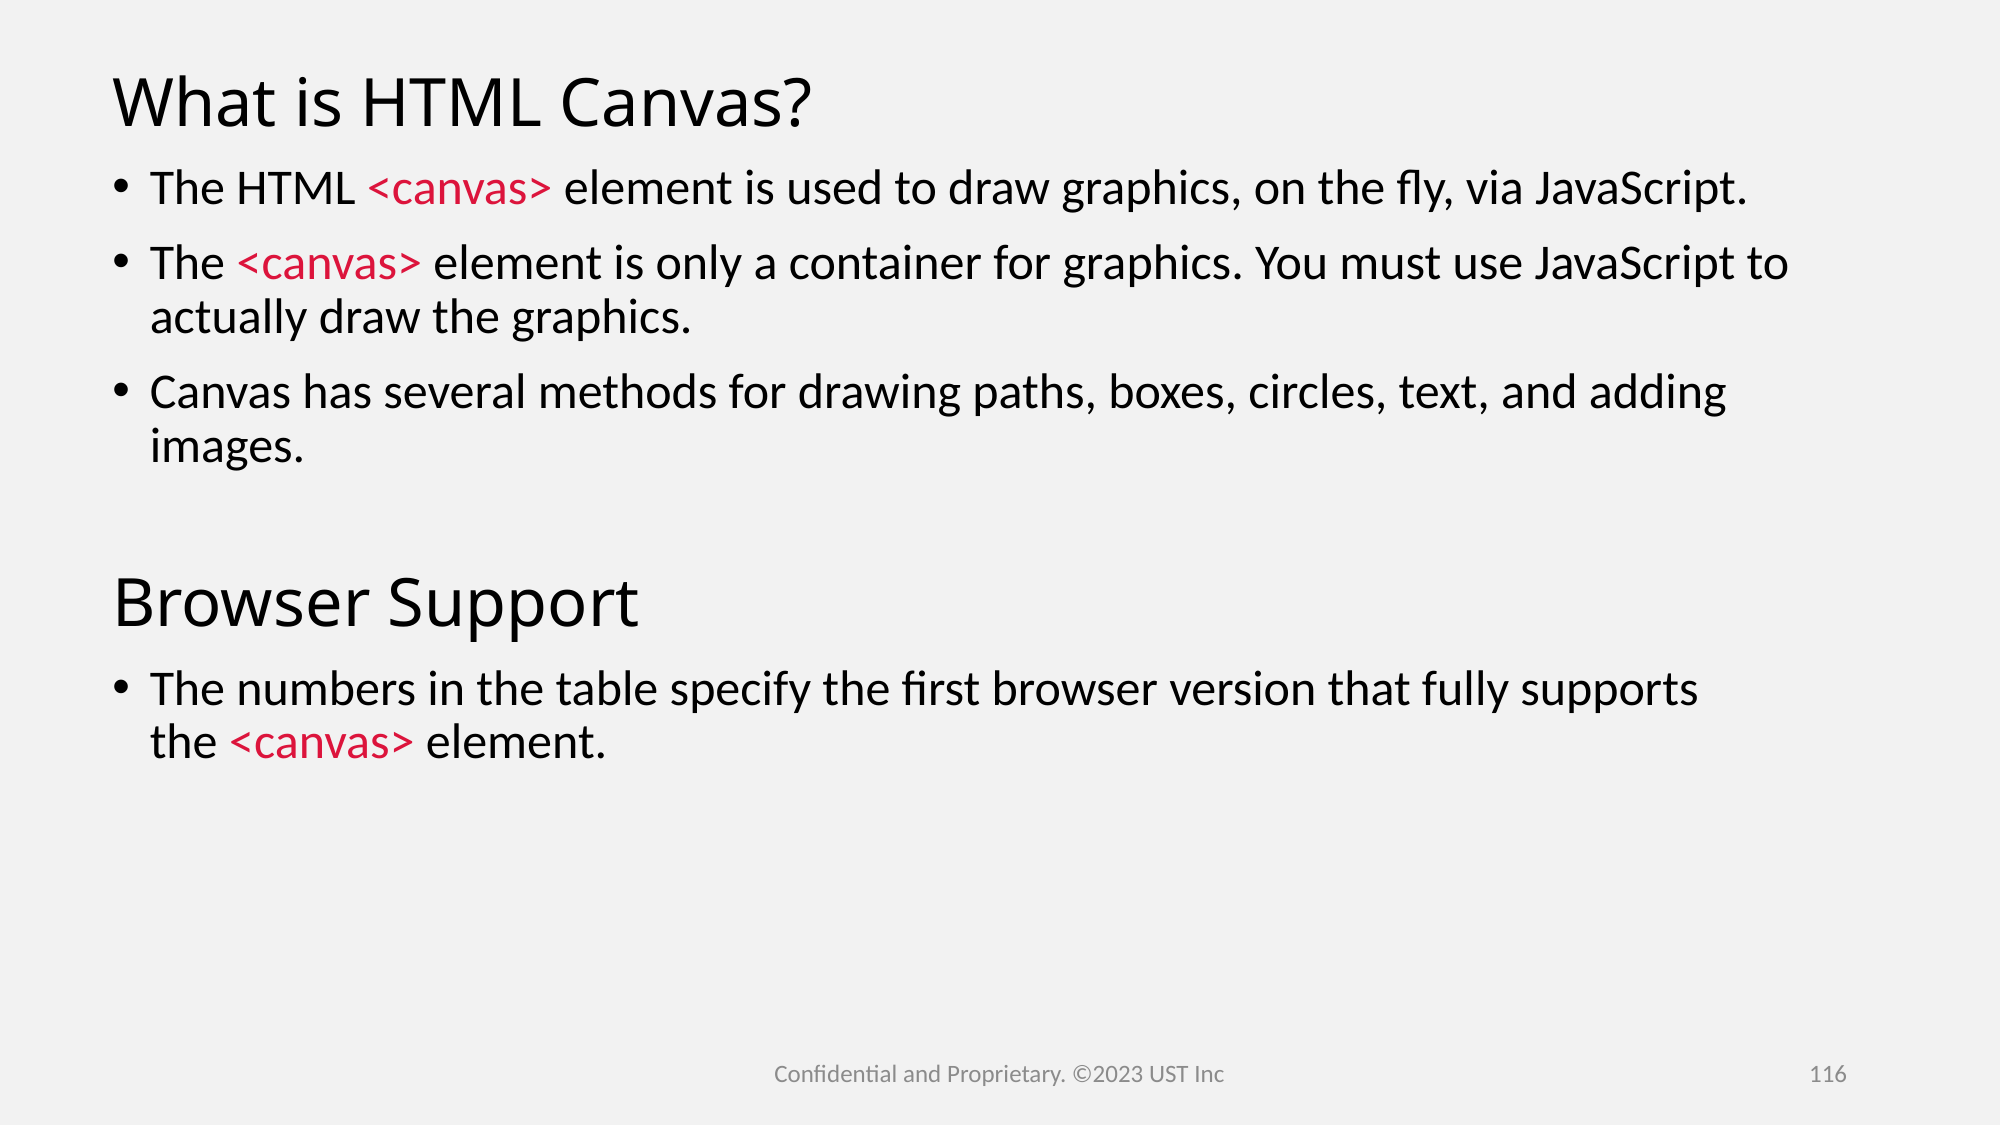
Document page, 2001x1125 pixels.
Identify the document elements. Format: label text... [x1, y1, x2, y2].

list What is HTML Canvas? The HTML <canvas> element is used to draw graphics, on the fly, via JavaScript. The <canvas> element is only a container for graphics. You must use JavaScript to actually draw the graphics. Canvas has several methods for drawing paths, boxes, circles, text, and adding images. Browser Support The numbers in the table specify the first browser version that fully supports the <canvas> element. [97, 61, 1863, 1042]
footer Confidential and Proprietary. ©2023 UST Inc [662, 1042, 1338, 1103]
slide_number 116 [1412, 1042, 1863, 1103]
